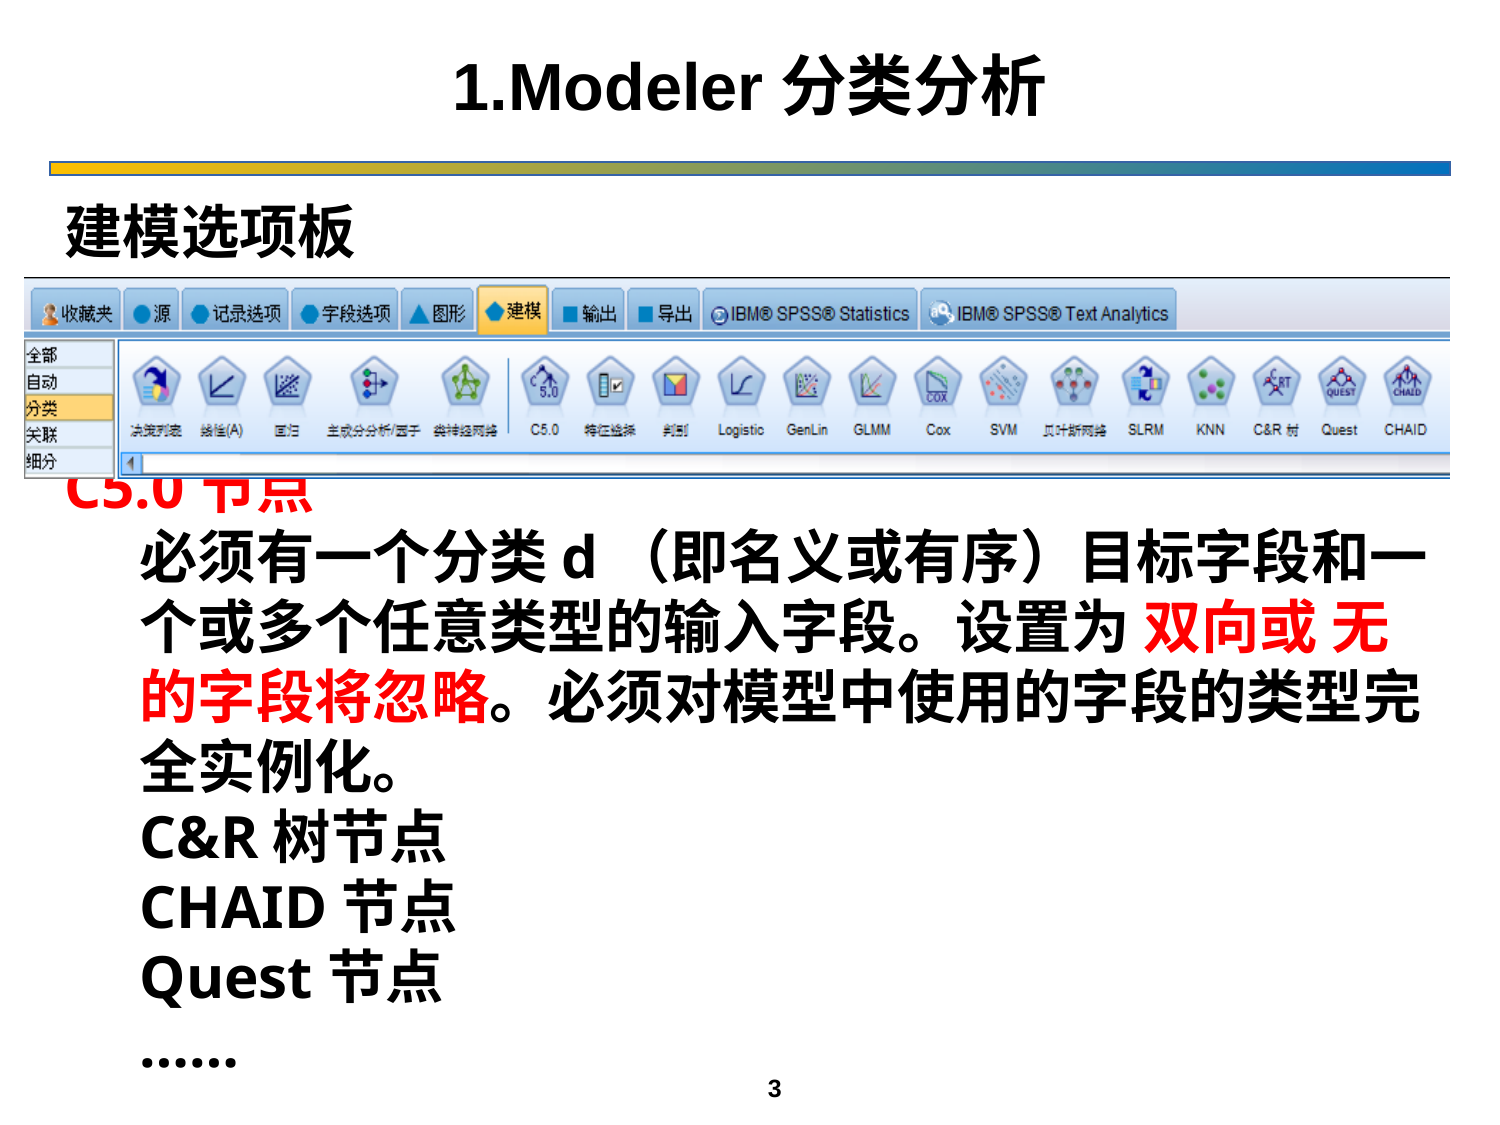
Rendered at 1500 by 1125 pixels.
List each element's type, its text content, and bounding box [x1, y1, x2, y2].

list 建模选项板 C5.0节点 必须有一个分类d（即名义或有序）目标字段和一个或多个任意类型的输入字段。设置为 双向或 无的字段将忽略。必须对模型中使用的字段的类型完全实例化。 C&R树节点 CHAID节点 Quest节点 …… [50, 187, 1450, 277]
title 1.Modeler分类分析 [99, 37, 1400, 130]
picture [24, 277, 1450, 479]
slide_number 3 [600, 1064, 950, 1103]
list 建模选项板 C5.0节点 必须有一个分类d（即名义或有序）目标字段和一个或多个任意类型的输入字段。设置为 双向或 无的字段将忽略。必须对模型中使用的字段的类型完全实例化。 C&R树节点 CHAID节点 Quest节点 …… [50, 479, 1450, 950]
